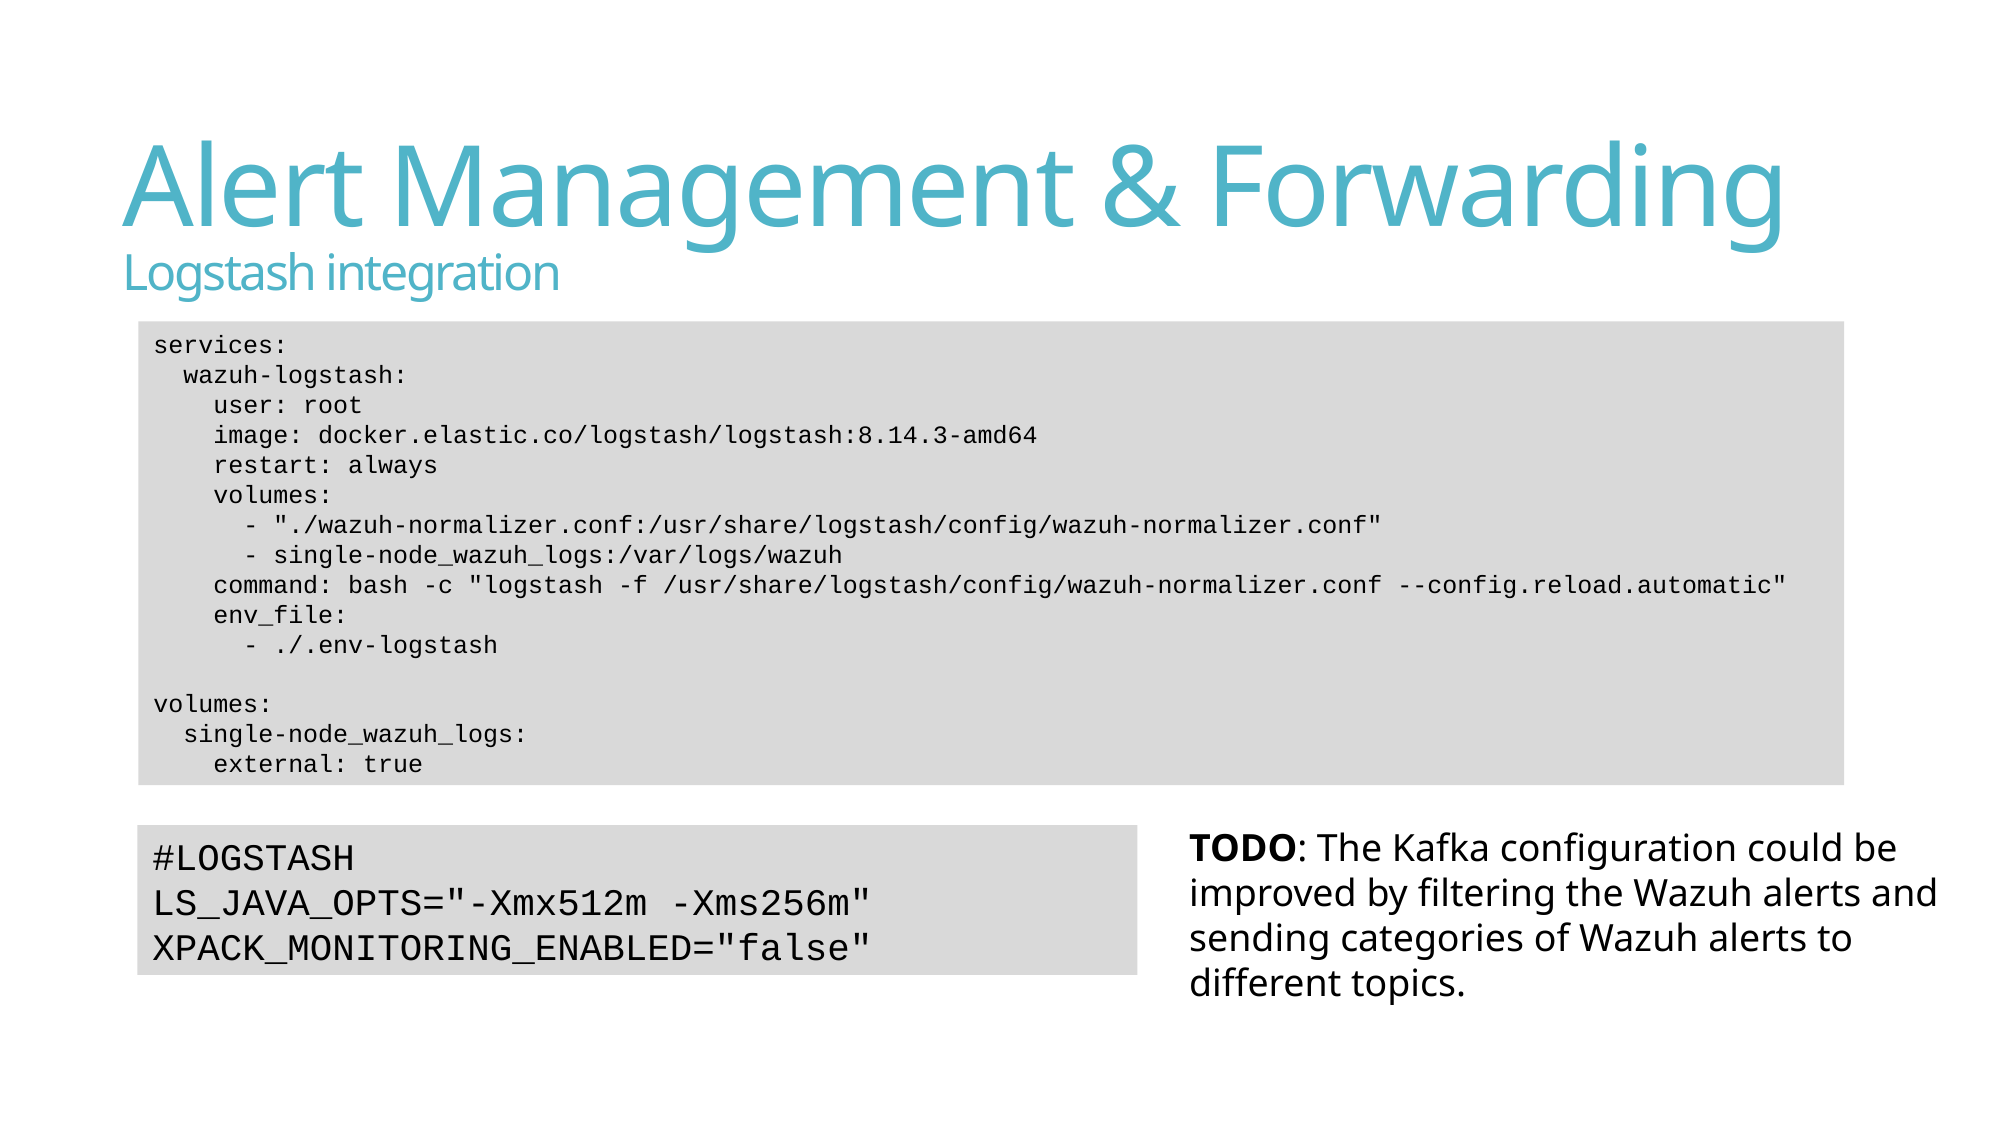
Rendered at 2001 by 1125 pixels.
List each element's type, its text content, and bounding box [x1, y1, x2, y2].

text_box #LOGSTASH LS_JAVA_OPTS="-Xmx512m -Xms256m" XPACK_MONITORING_ENABLED="false" [137, 825, 1138, 975]
text_box TODO: The Kafka configuration could be improved by filtering the Wazuh alerts and sending categories of Wazuh alerts to different topics. [1174, 816, 1955, 1057]
text_box services: wazuh-logstash: user: root image: docker.elastic.co/logstash/logstash:8.14.3-amd64 restart: always volumes: - "./wazuh-normalizer.conf:/usr/share/logstash/config/wazuh-normalizer.conf" - single-node_wazuh_logs:/var/logs/wazuh command: bash -c "logstash -f /usr/share/logstash/config/wazuh-normalizer.conf --config.reload.automatic" env_file: - ./.env-logstash volumes: single-node_wazuh_logs: external: true [138, 321, 1845, 786]
title Alert Management & Forwarding Logstash integration [107, 81, 1875, 354]
